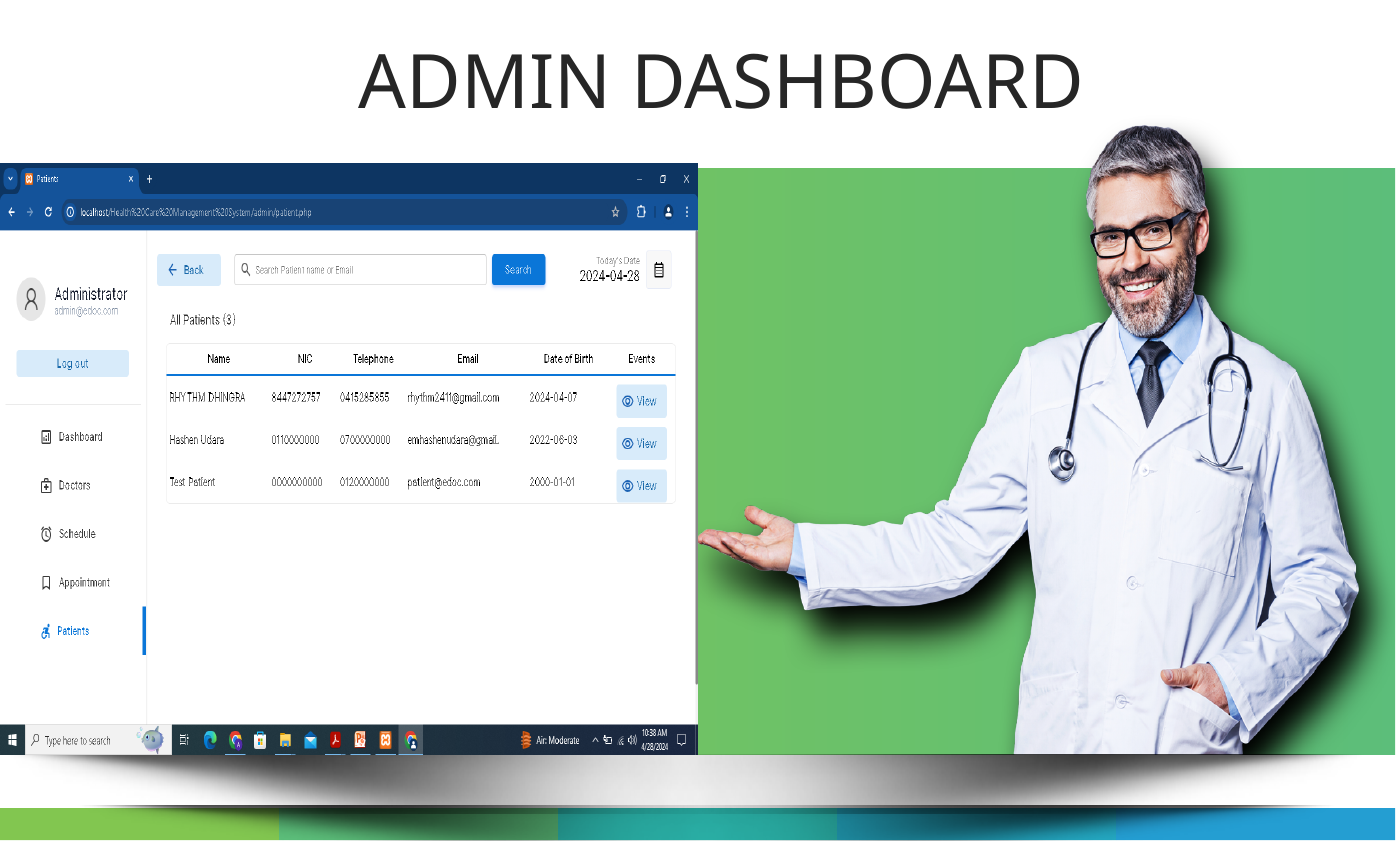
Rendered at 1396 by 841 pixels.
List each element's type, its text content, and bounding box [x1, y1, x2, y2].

picture [0, 115, 1396, 841]
list ADMIN DASHBOARD [347, 40, 1177, 129]
